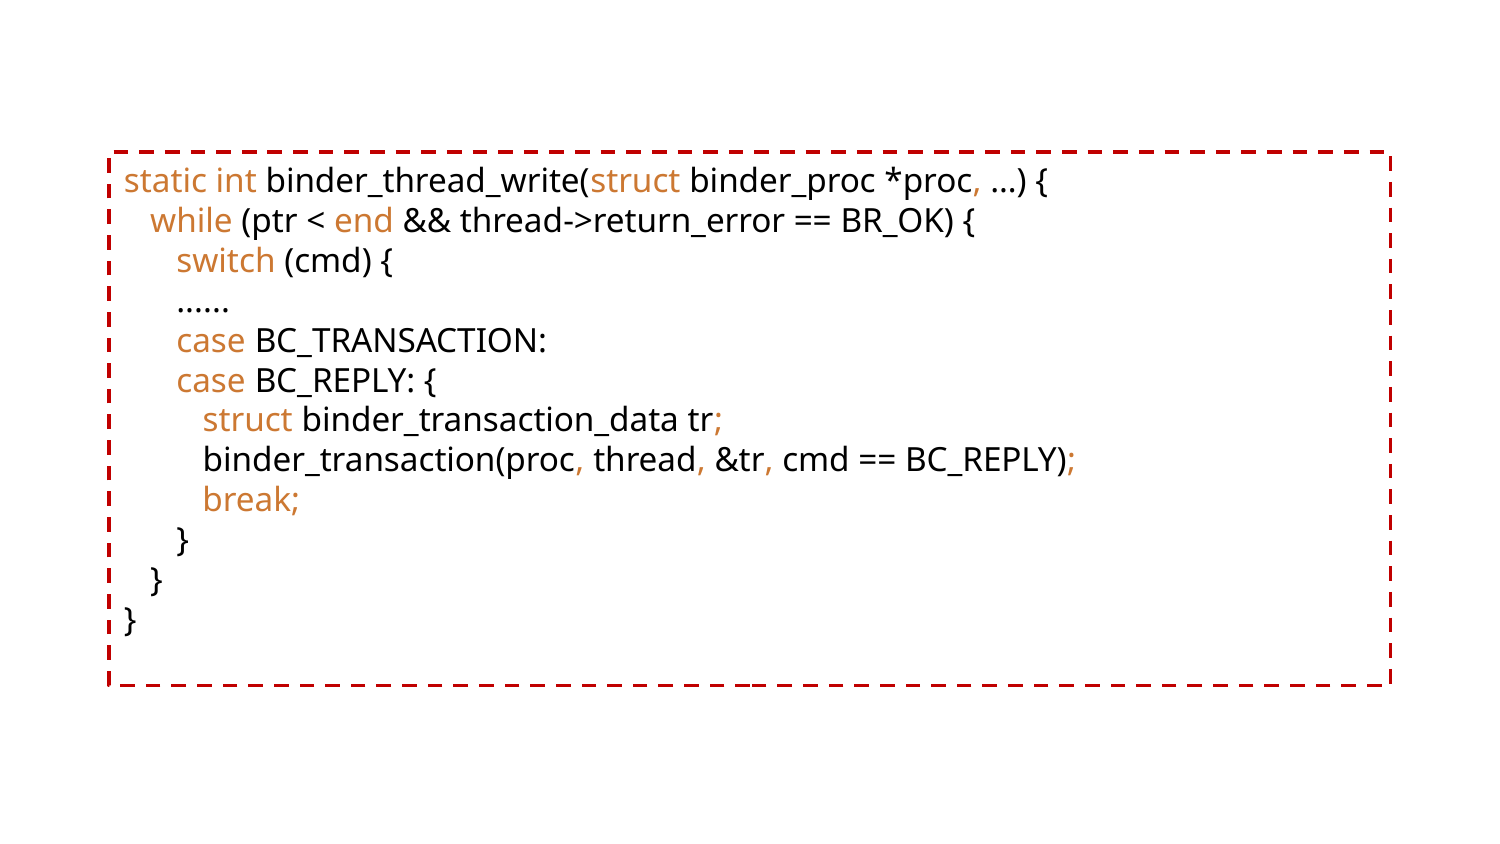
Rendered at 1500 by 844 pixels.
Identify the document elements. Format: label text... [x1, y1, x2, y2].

text_box static int binder_thread_write(struct binder_proc *proc, …) { while (ptr < end && thread->return_error == BR_OK) { switch (cmd) { ...... case BC_TRANSACTION: case BC_REPLY: { struct binder_transaction_data tr; binder_transaction(proc, thread, &tr, cmd == BC_REPLY); break; } } } [109, 151, 1391, 686]
